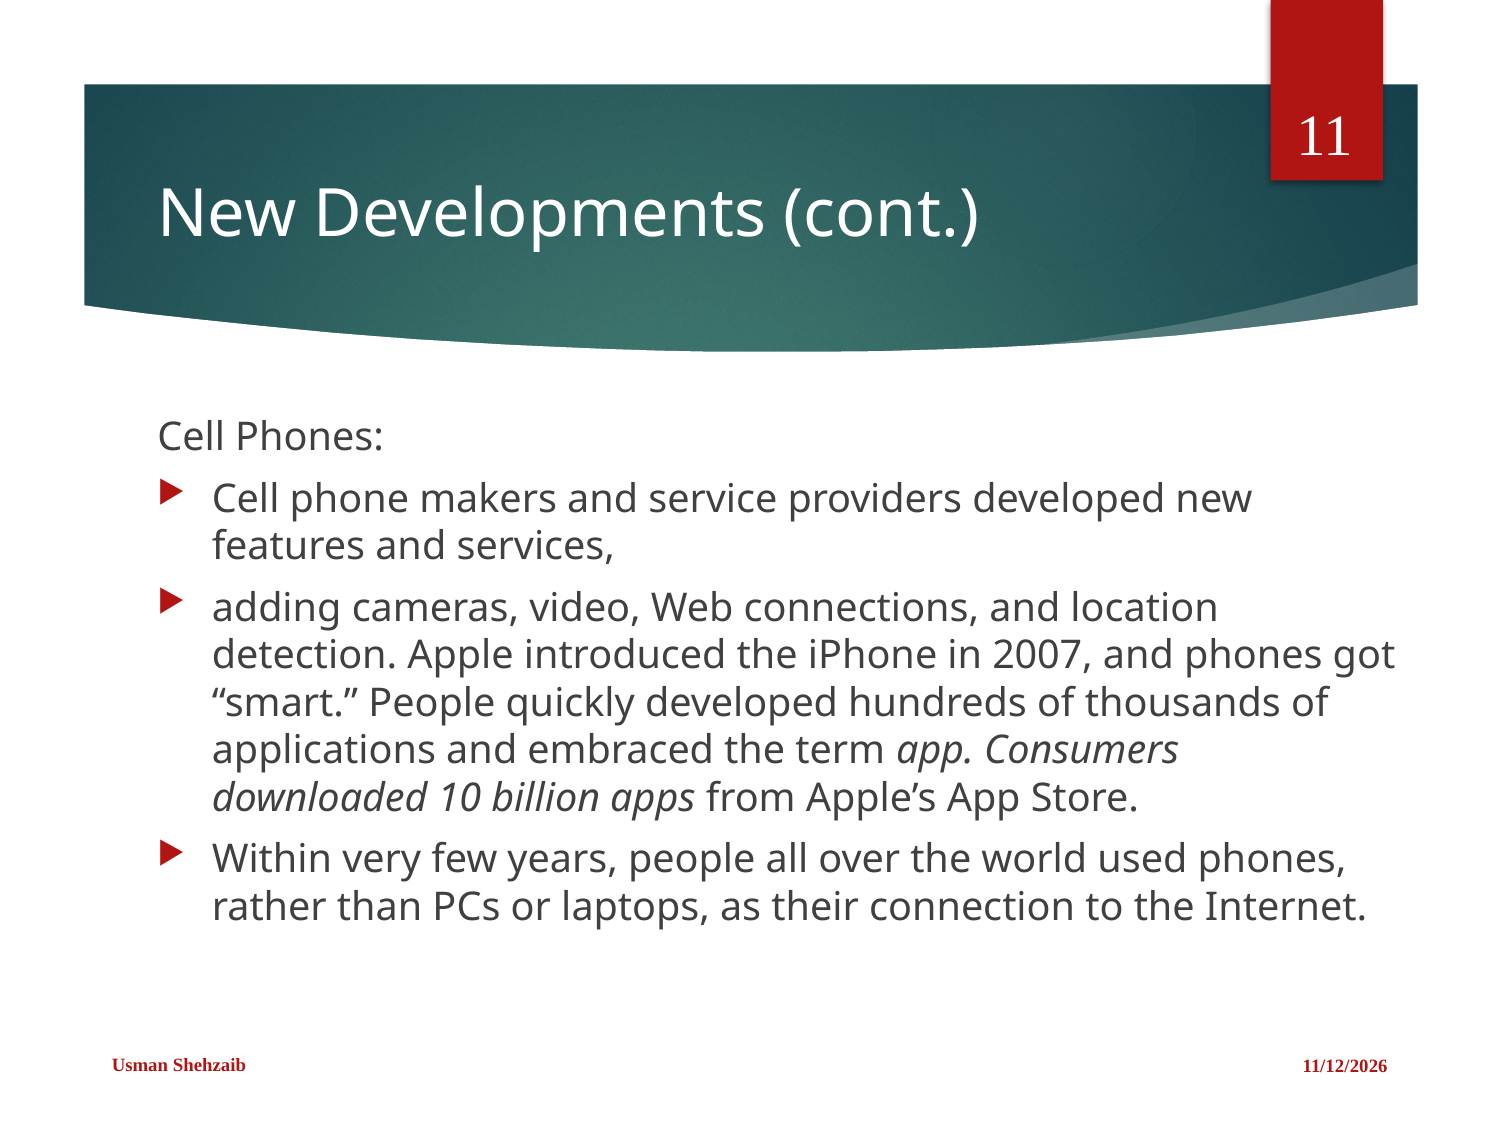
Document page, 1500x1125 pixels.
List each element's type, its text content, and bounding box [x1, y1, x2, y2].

title New Developments (cont.) [142, 152, 1184, 269]
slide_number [1240, 1046, 1403, 1084]
list Cell Phones: Cell phone makers and service providers developed new features and services, adding cameras, video, Web connections, and location detection. Apple introduced the iPhone in 2007, and phones got “smart.” People quickly developed hundreds of thousands of applications and embraced the term app. Consumers downloaded 10 billion apps from Apple’s App Store. Within very few years, people all over the world used phones, rather than PCs or laptops, as their connection to the Internet. [142, 408, 1413, 1000]
slide_number 11 [1259, 48, 1390, 175]
footer Usman Shehzaib [96, 1045, 731, 1084]
